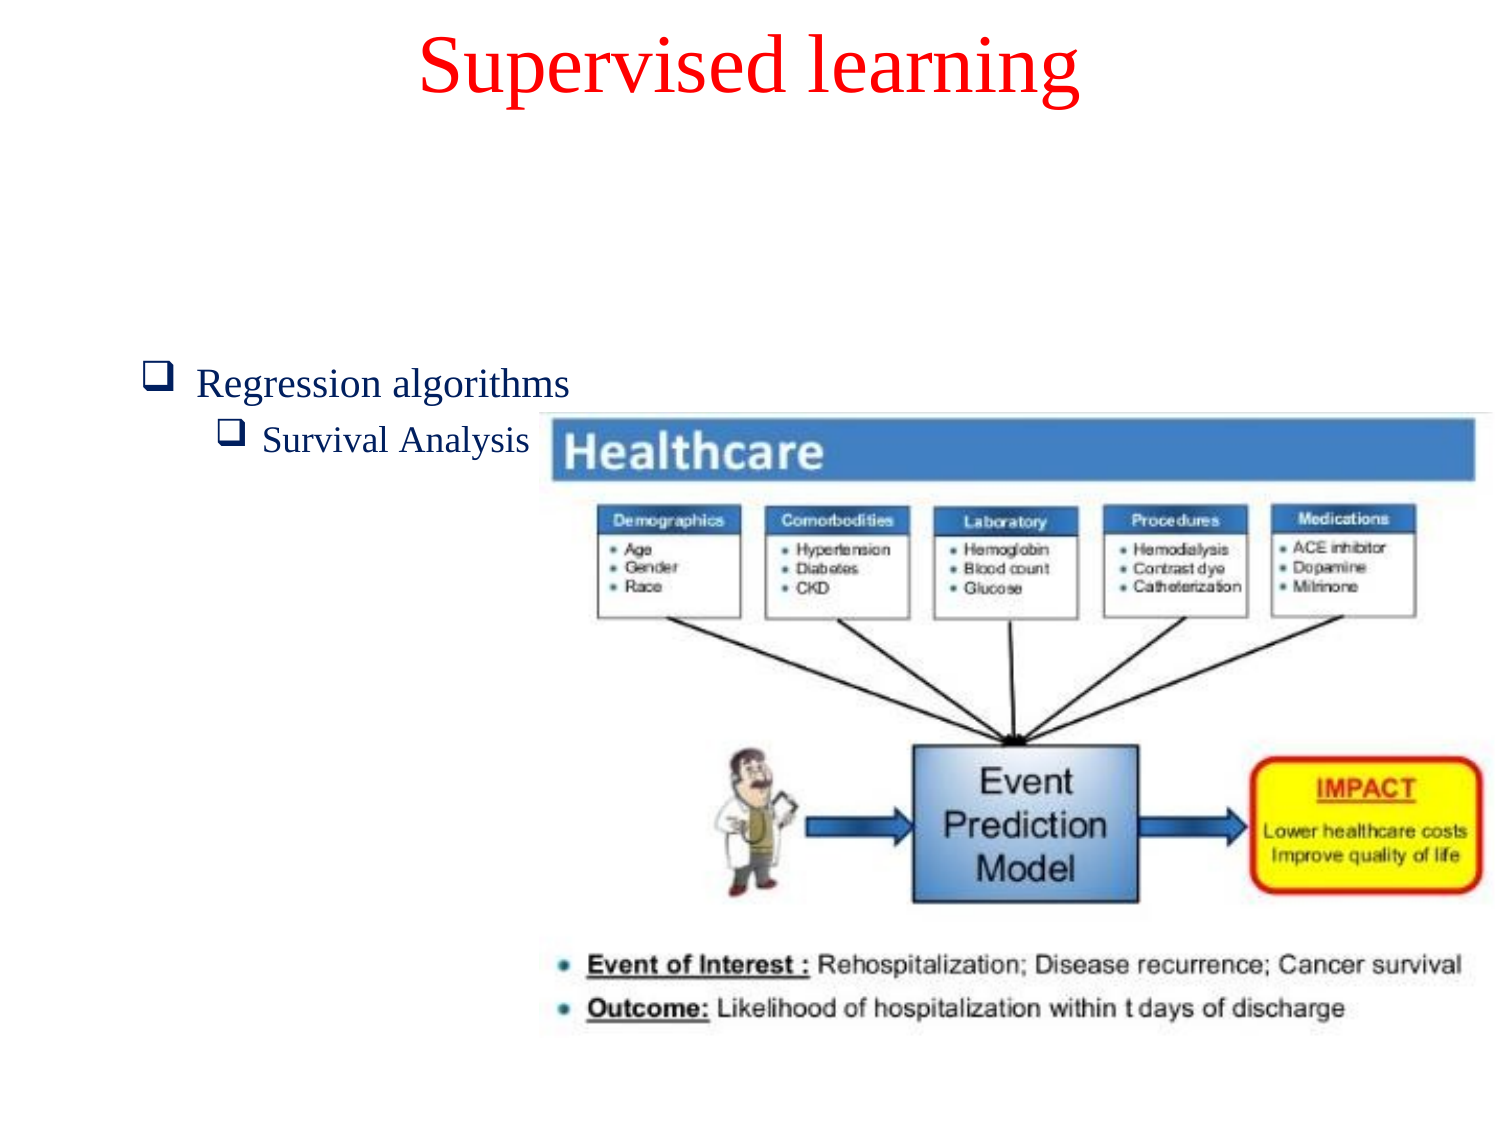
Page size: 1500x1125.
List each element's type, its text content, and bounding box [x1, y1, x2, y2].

text_box Regression algorithms Survival Analysis [137, 343, 572, 461]
text_box [539, 412, 1495, 1038]
title Supervised learning [415, 7, 1085, 198]
